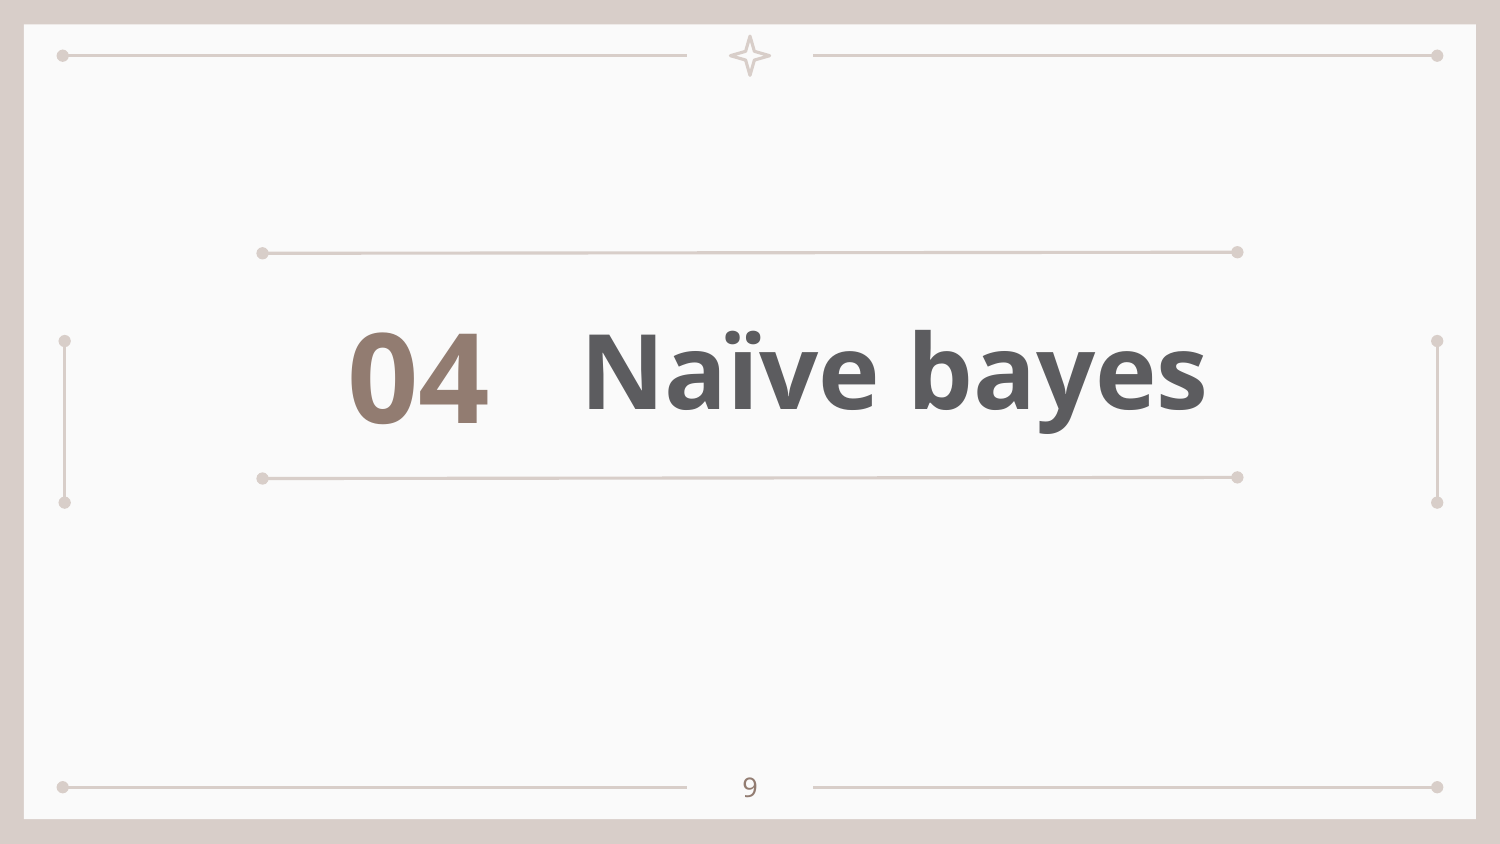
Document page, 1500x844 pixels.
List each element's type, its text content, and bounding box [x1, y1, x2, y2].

slide_number 9 [705, 755, 795, 810]
title 04 [321, 304, 517, 443]
title Naïve bayes [565, 298, 1272, 437]
